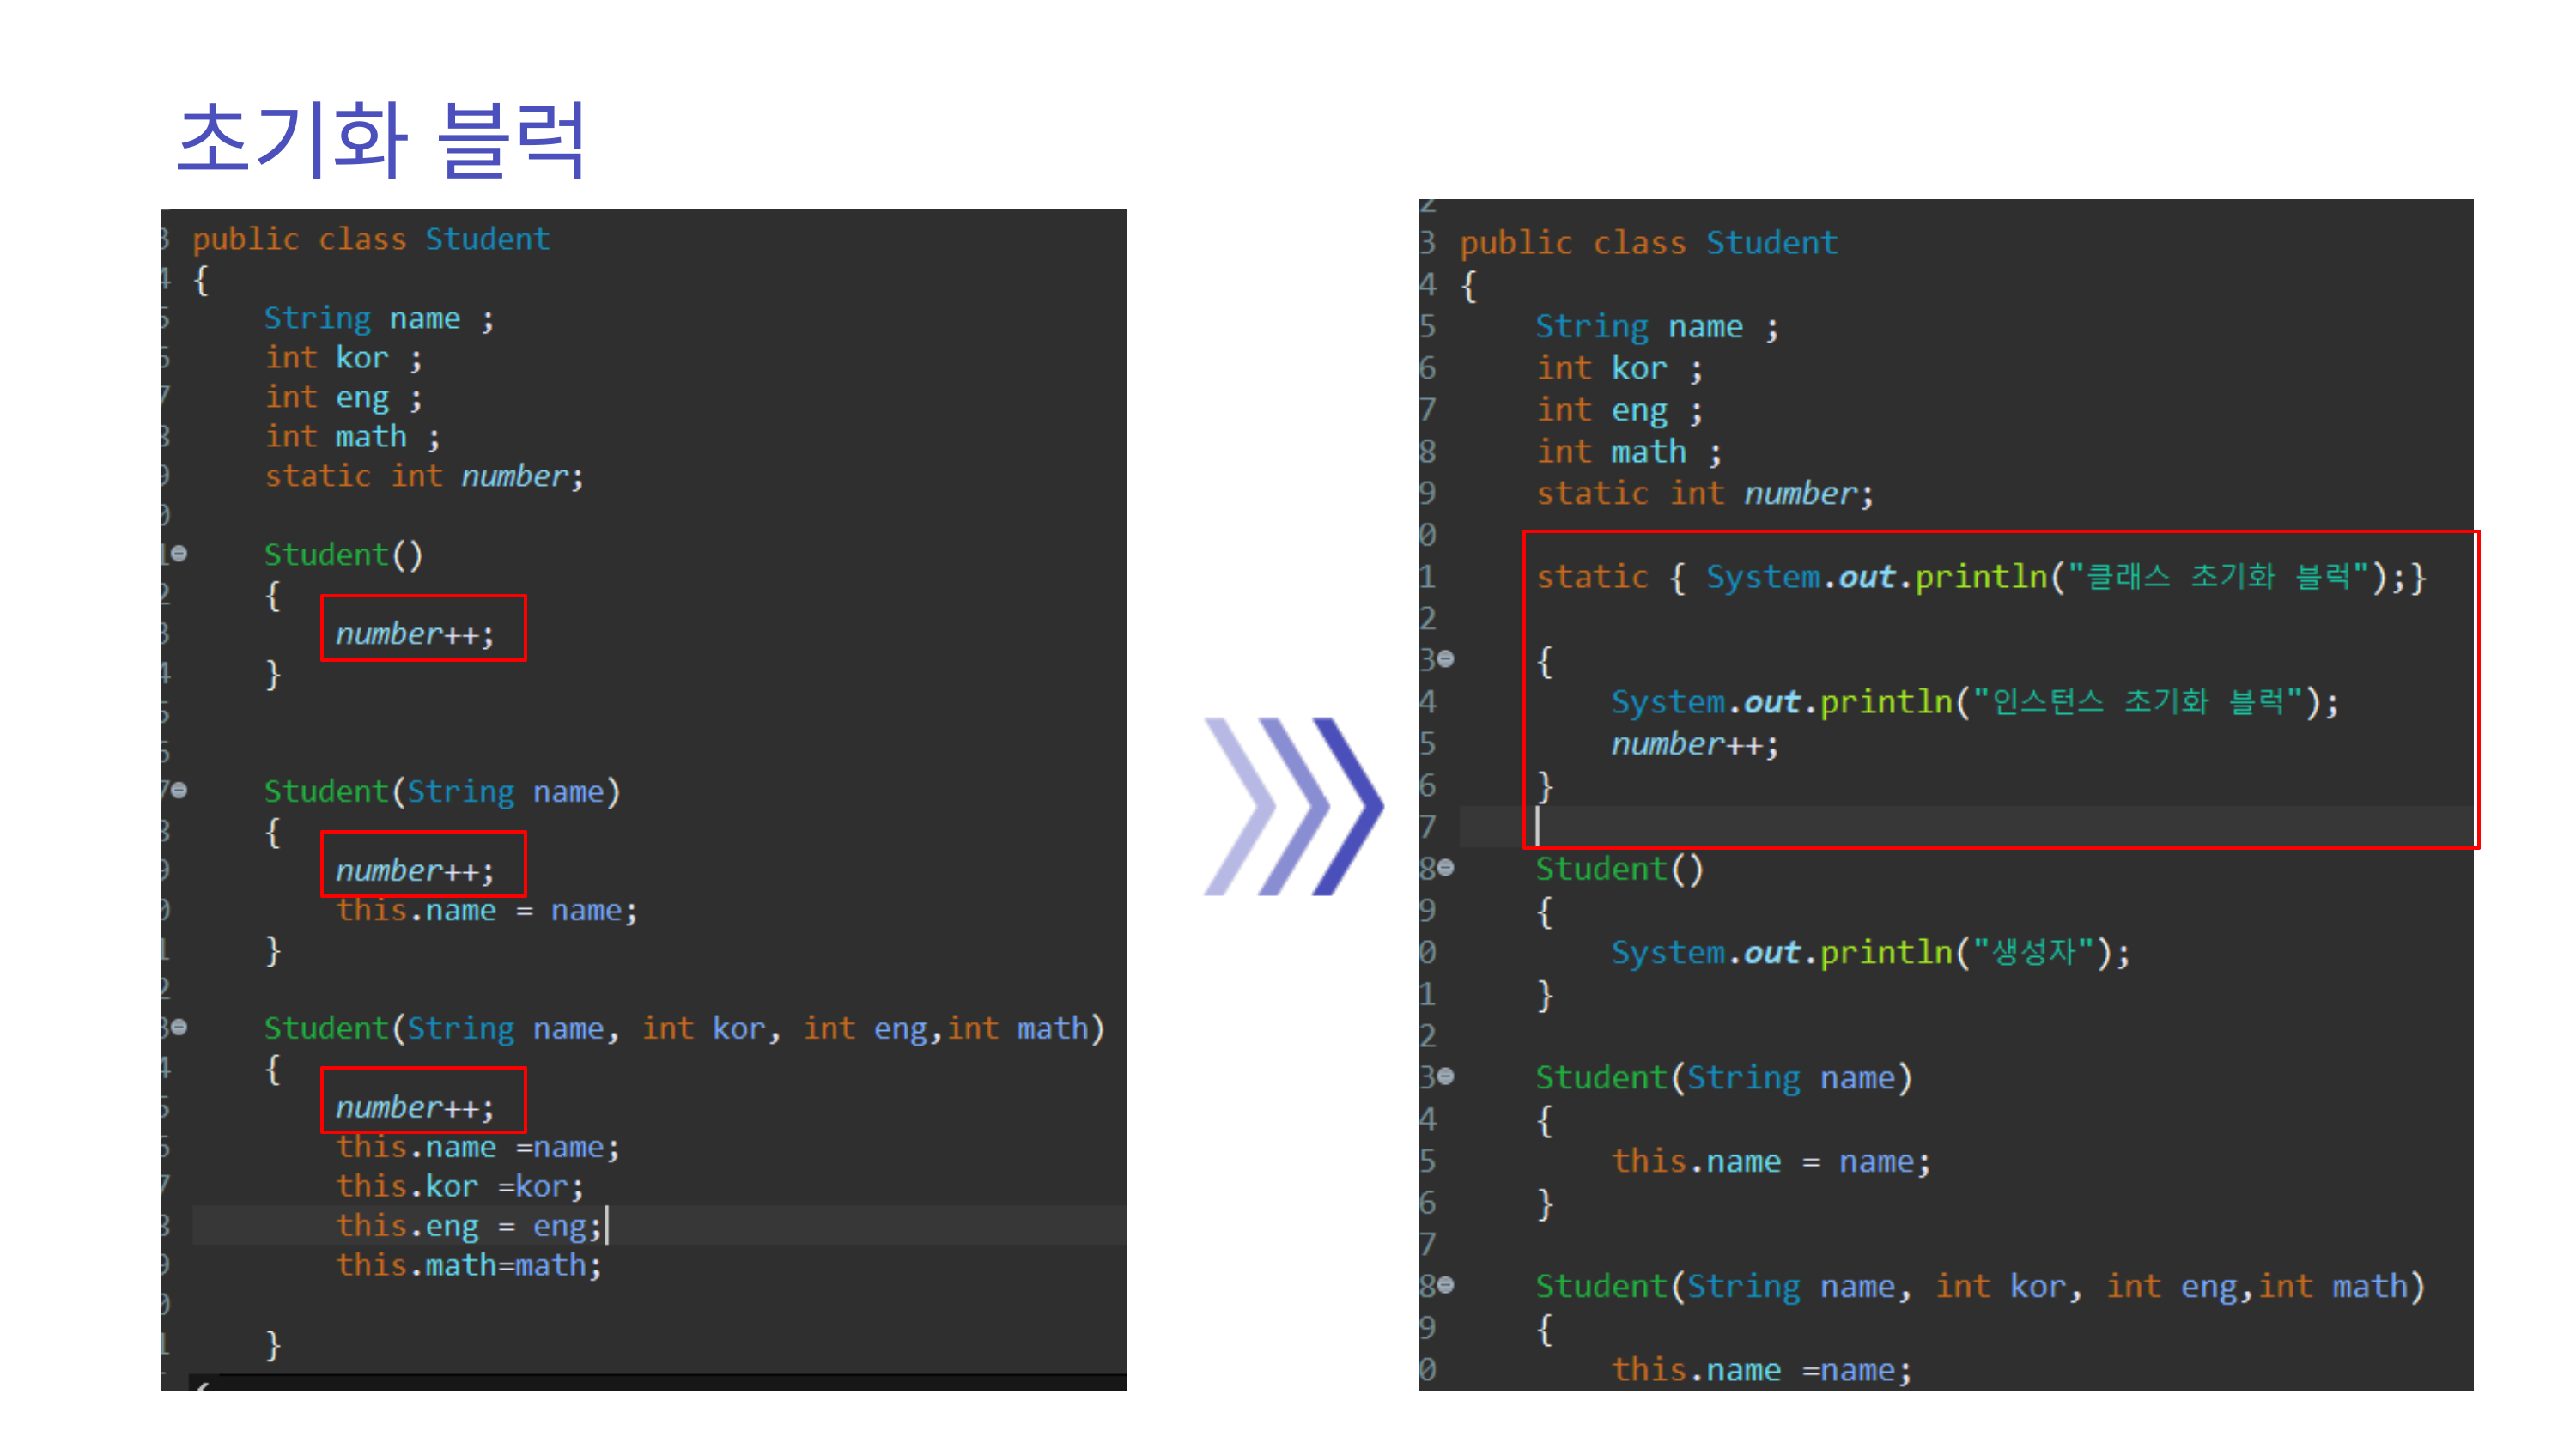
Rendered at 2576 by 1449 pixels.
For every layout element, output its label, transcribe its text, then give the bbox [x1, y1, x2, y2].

text_box 초기화 블럭 [161, 80, 741, 197]
picture [1419, 198, 2475, 1391]
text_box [1201, 716, 1385, 896]
picture [161, 209, 1127, 1391]
